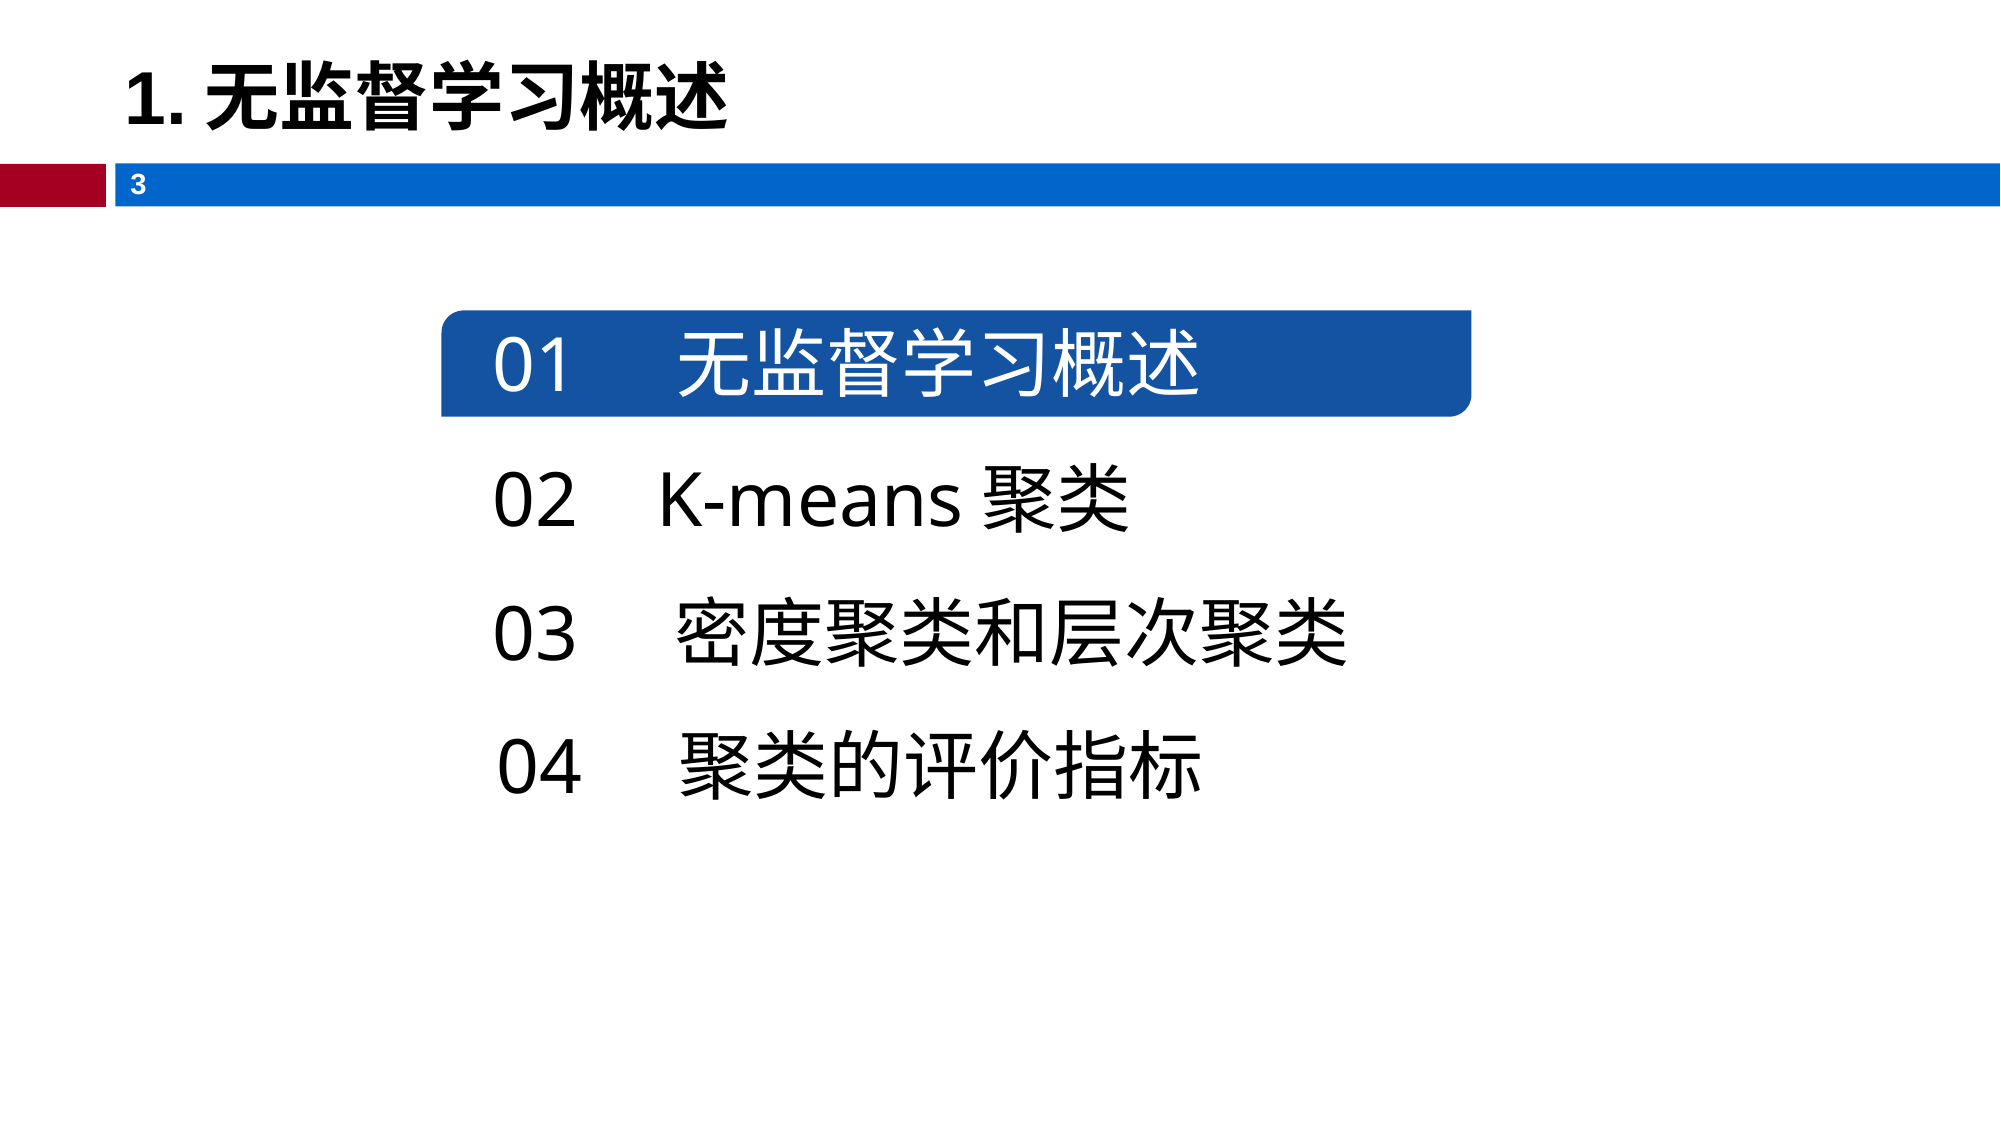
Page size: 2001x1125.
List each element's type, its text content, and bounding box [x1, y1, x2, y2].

text_box 01 无监督学习概述 [492, 307, 1330, 408]
text_box 02 K-means聚类 [492, 451, 1325, 542]
title 1.无监督学习概述 [109, 38, 2000, 150]
text_box 04 聚类的评价指标 [496, 718, 1440, 809]
text_box 03 密度聚类和层次聚类 [492, 585, 1526, 676]
text_box [439, 308, 1474, 419]
